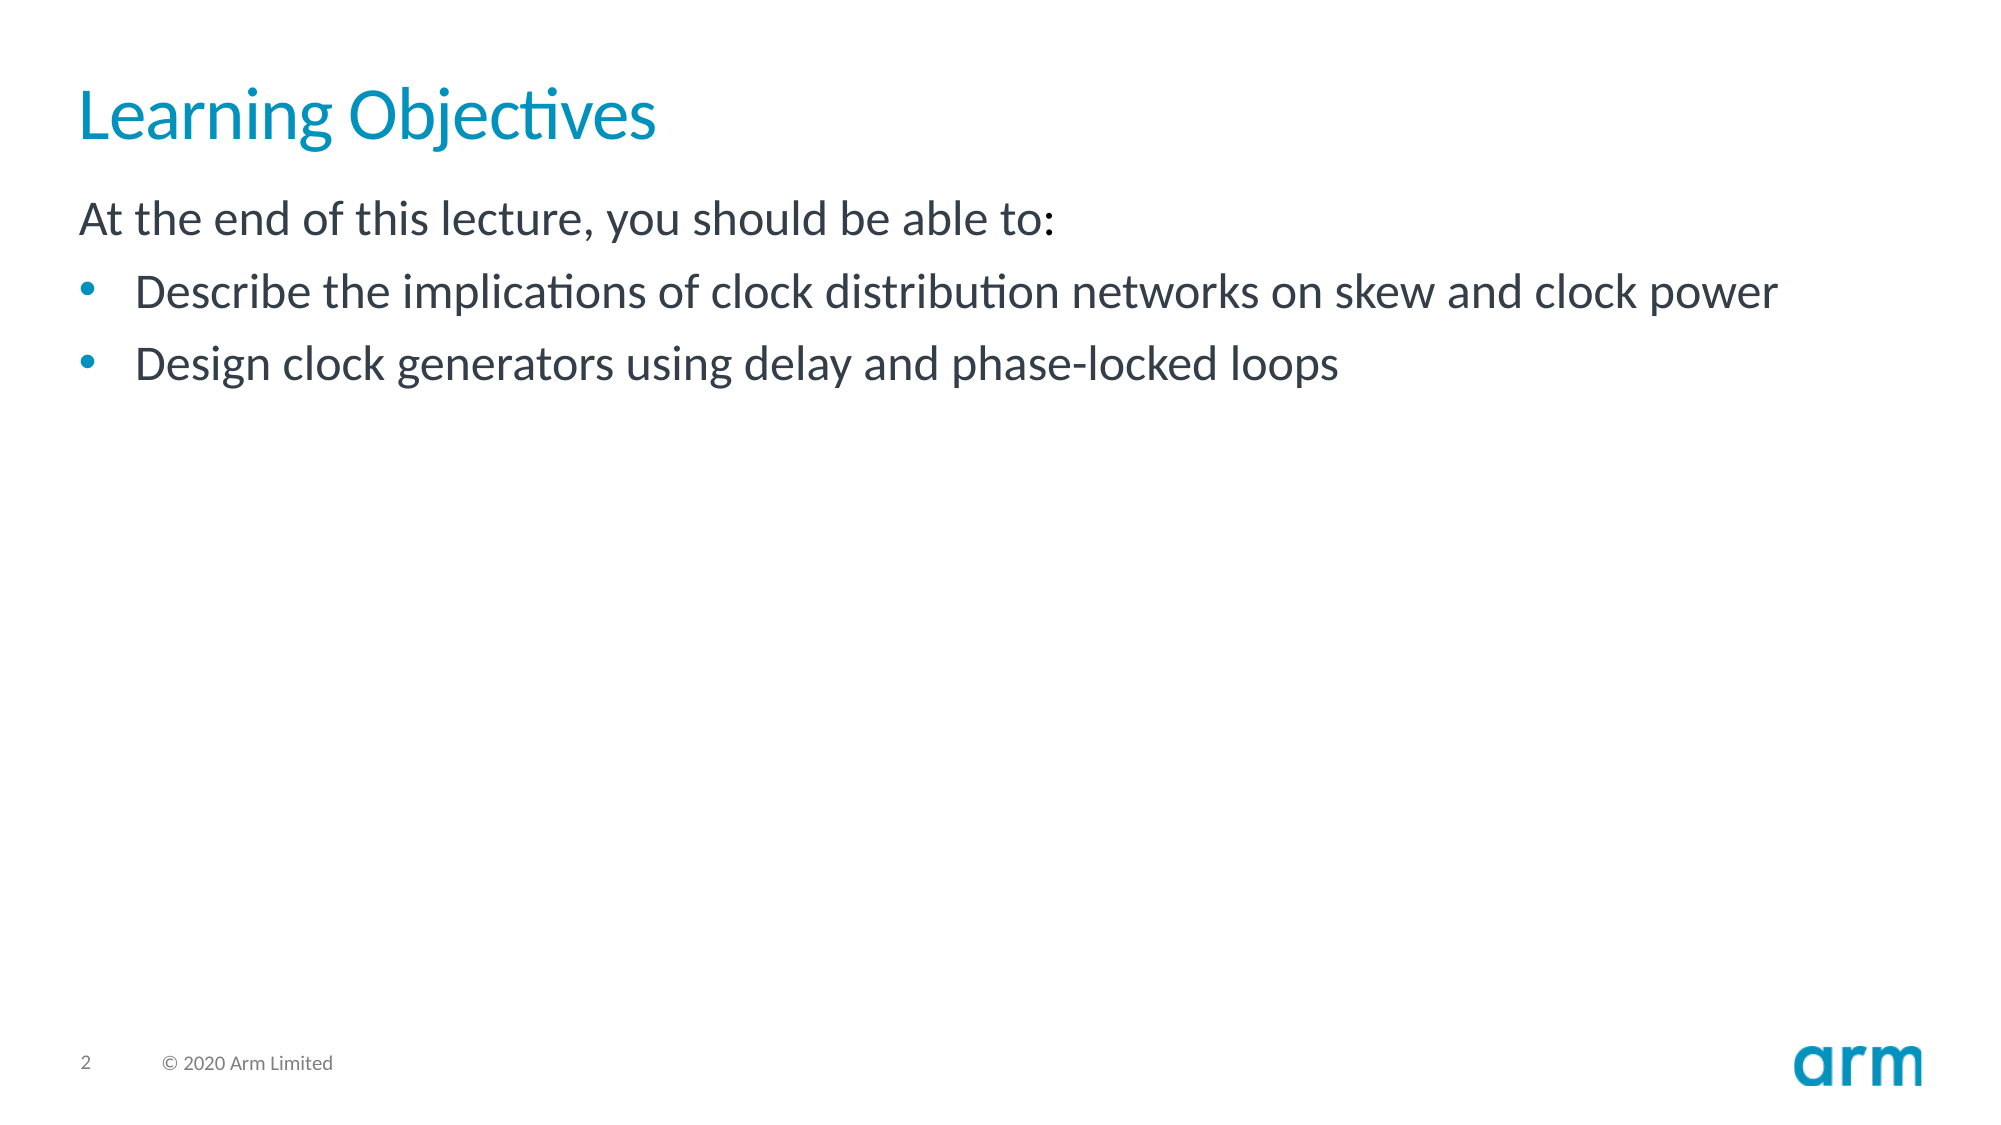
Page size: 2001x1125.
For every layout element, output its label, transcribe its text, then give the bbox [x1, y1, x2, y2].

list At the end of this lecture, you should be able to: Describe the implications of clock distribution networks on skew and clock power Design clock generators using delay and phase-locked loops [78, 185, 1923, 941]
title Learning Objectives [78, 78, 1922, 185]
